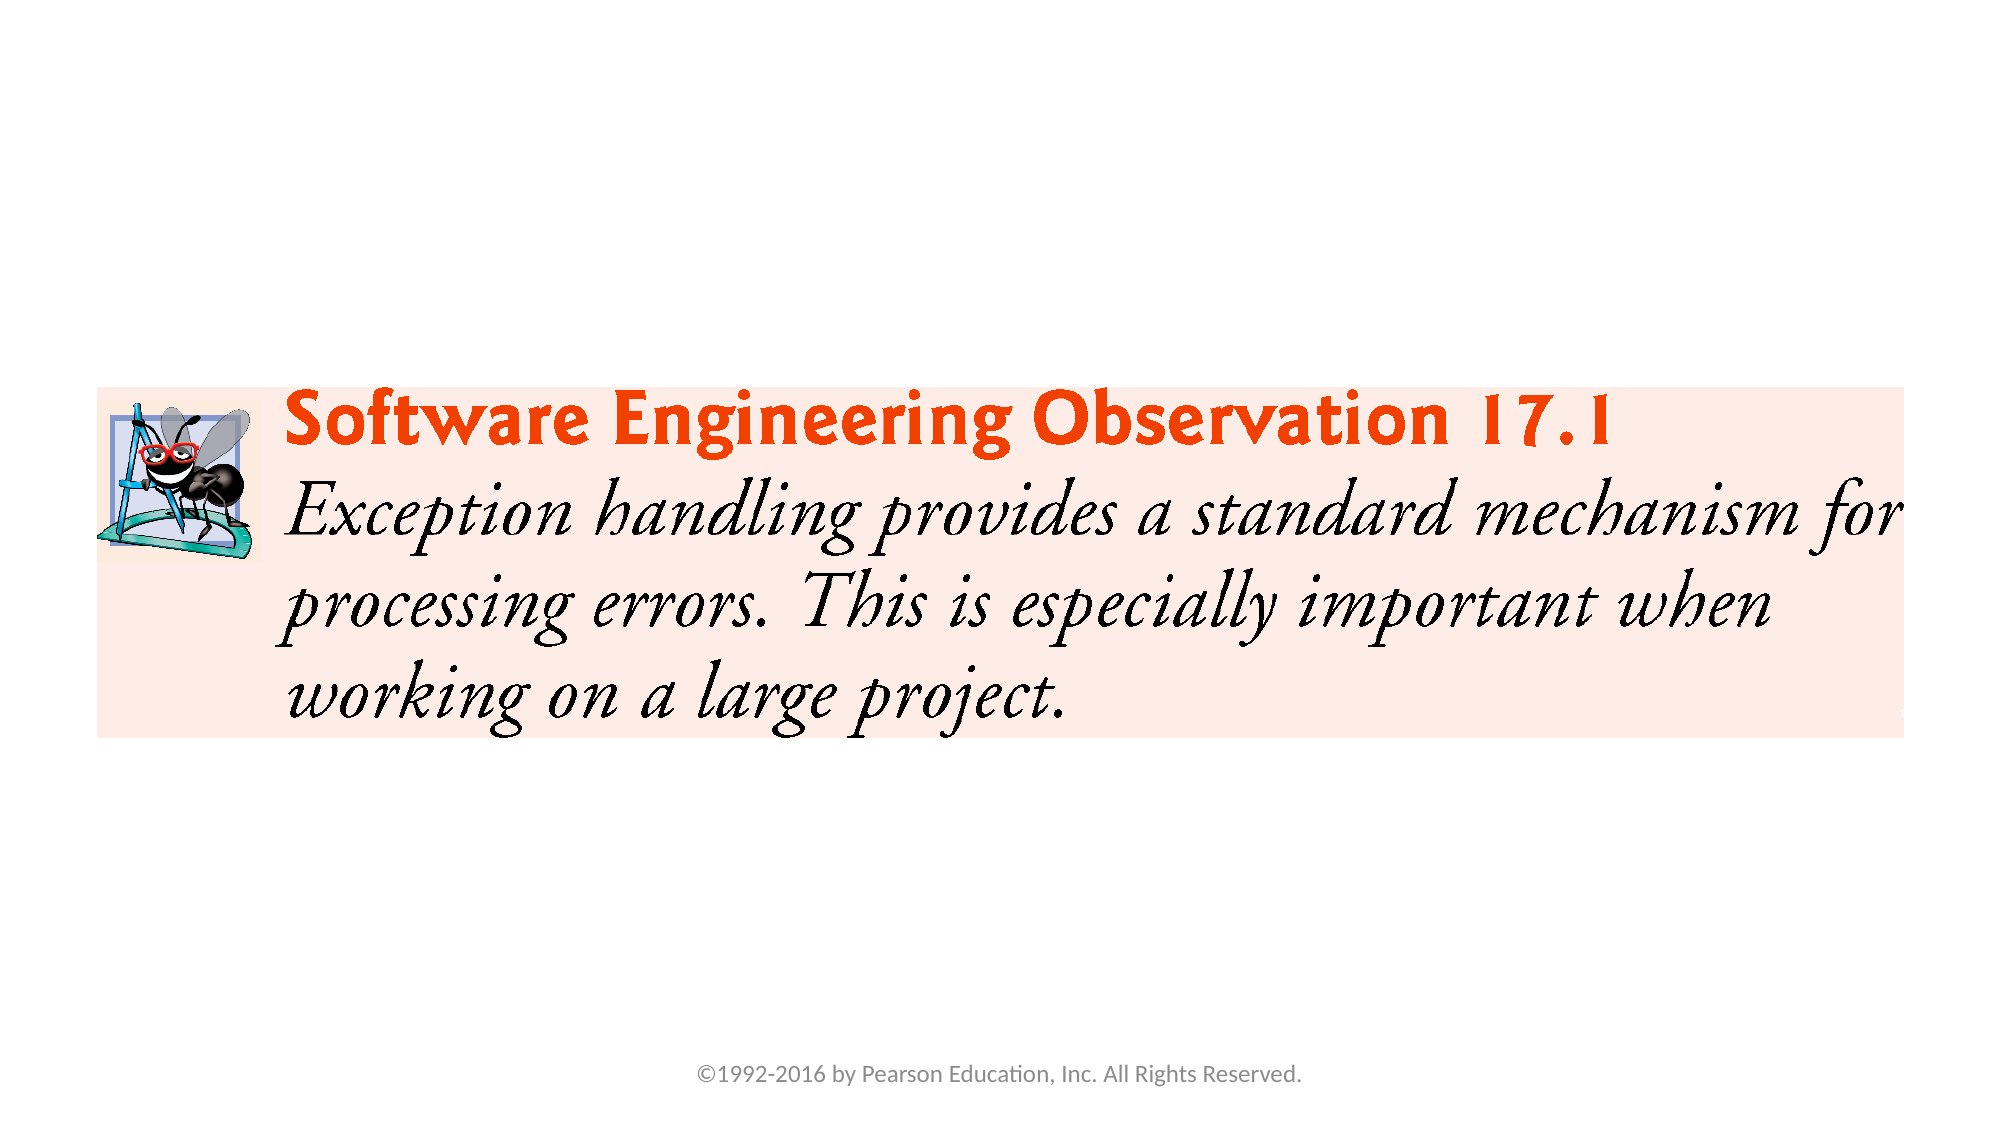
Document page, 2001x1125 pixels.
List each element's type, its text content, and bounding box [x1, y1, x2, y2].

footer ©1992-2016 by Pearson Education, Inc. All Rights Reserved. [662, 1042, 1338, 1103]
picture [0, 290, 2000, 834]
